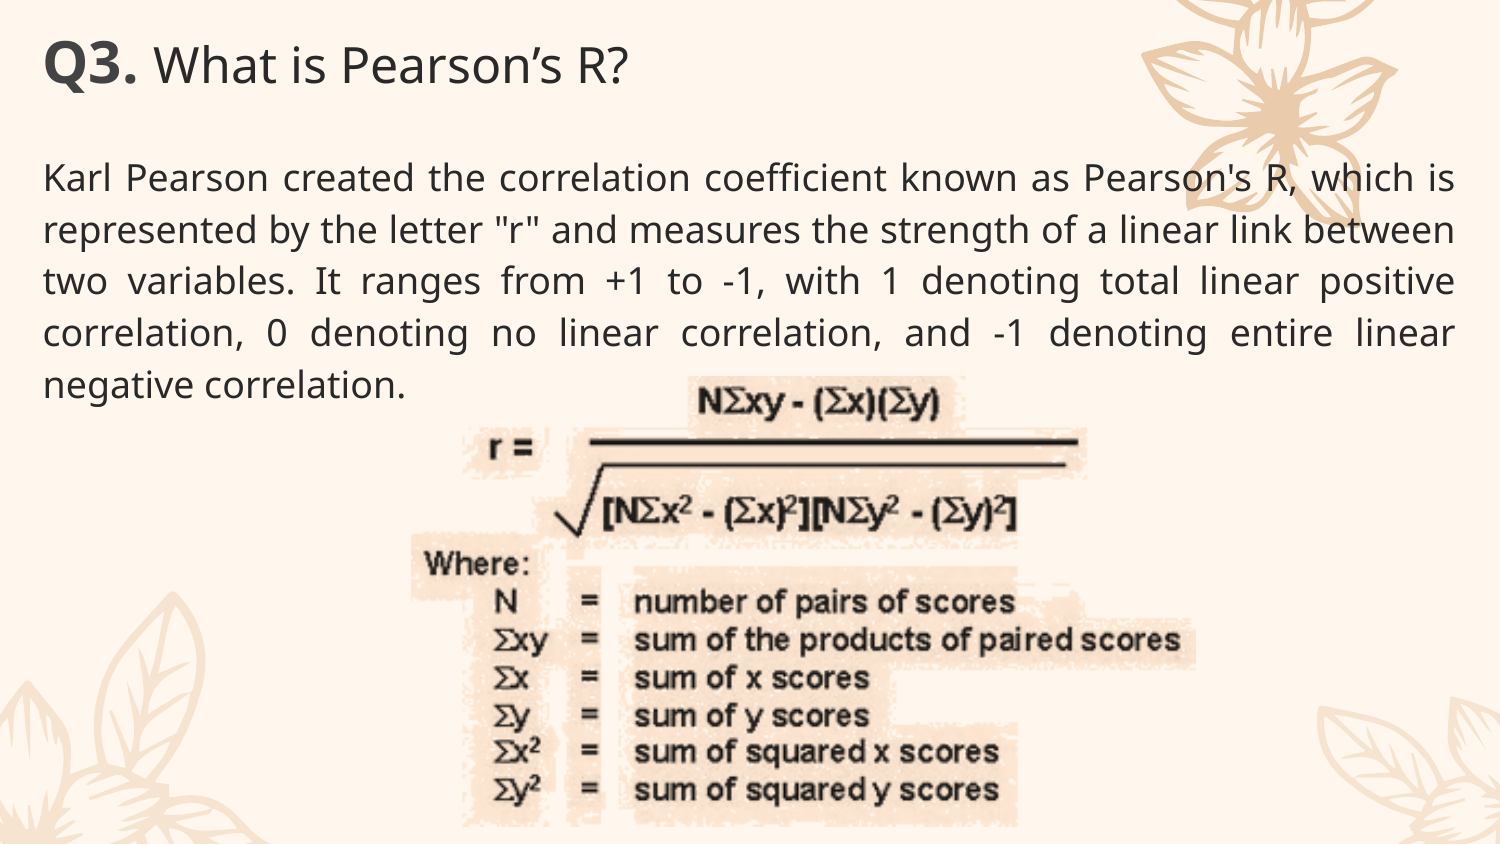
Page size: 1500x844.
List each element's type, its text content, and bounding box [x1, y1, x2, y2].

picture [410, 375, 1196, 828]
text_box Q3. What is Pearson’s R? Karl Pearson created the correlation coefficient known as Pearson's R, which is represented by the letter "r" and measures the strength of a linear link between two variables. It ranges from +1 to -1, with 1 denoting total linear positive correlation, 0 denoting no linear correlation, and -1 denoting entire linear negative correlation. [27, 0, 1473, 844]
